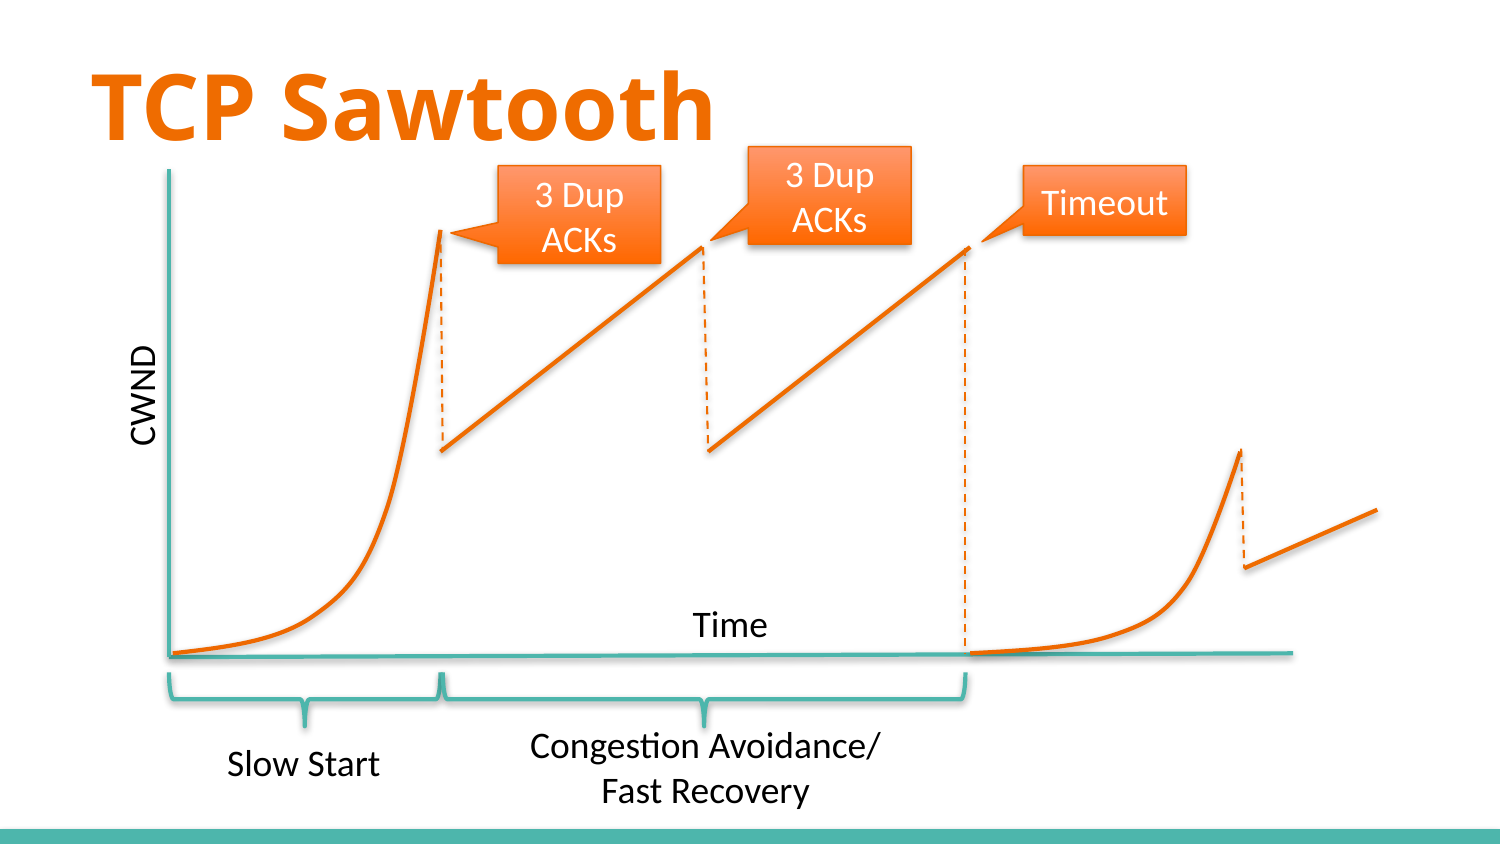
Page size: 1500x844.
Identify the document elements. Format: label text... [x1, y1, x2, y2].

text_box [709, 246, 971, 452]
text_box [174, 240, 434, 651]
text_box 3 Dup ACKs [710, 146, 912, 245]
text_box CWND [109, 329, 164, 461]
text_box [966, 653, 1294, 658]
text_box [172, 653, 964, 658]
text_box Time [677, 592, 785, 651]
text_box [442, 672, 966, 713]
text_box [1240, 448, 1245, 569]
text_box [973, 456, 1235, 651]
text_box [169, 672, 440, 727]
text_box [448, 246, 701, 452]
text_box Slow Start [212, 731, 399, 792]
title TCP Sawtooth [75, 33, 1425, 175]
text_box Timeout [981, 165, 1187, 242]
text_box 3 Dup ACKs [450, 165, 661, 245]
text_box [1249, 509, 1378, 569]
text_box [702, 246, 709, 452]
text_box Congestion Avoidance/ Fast Recovery [512, 713, 899, 820]
